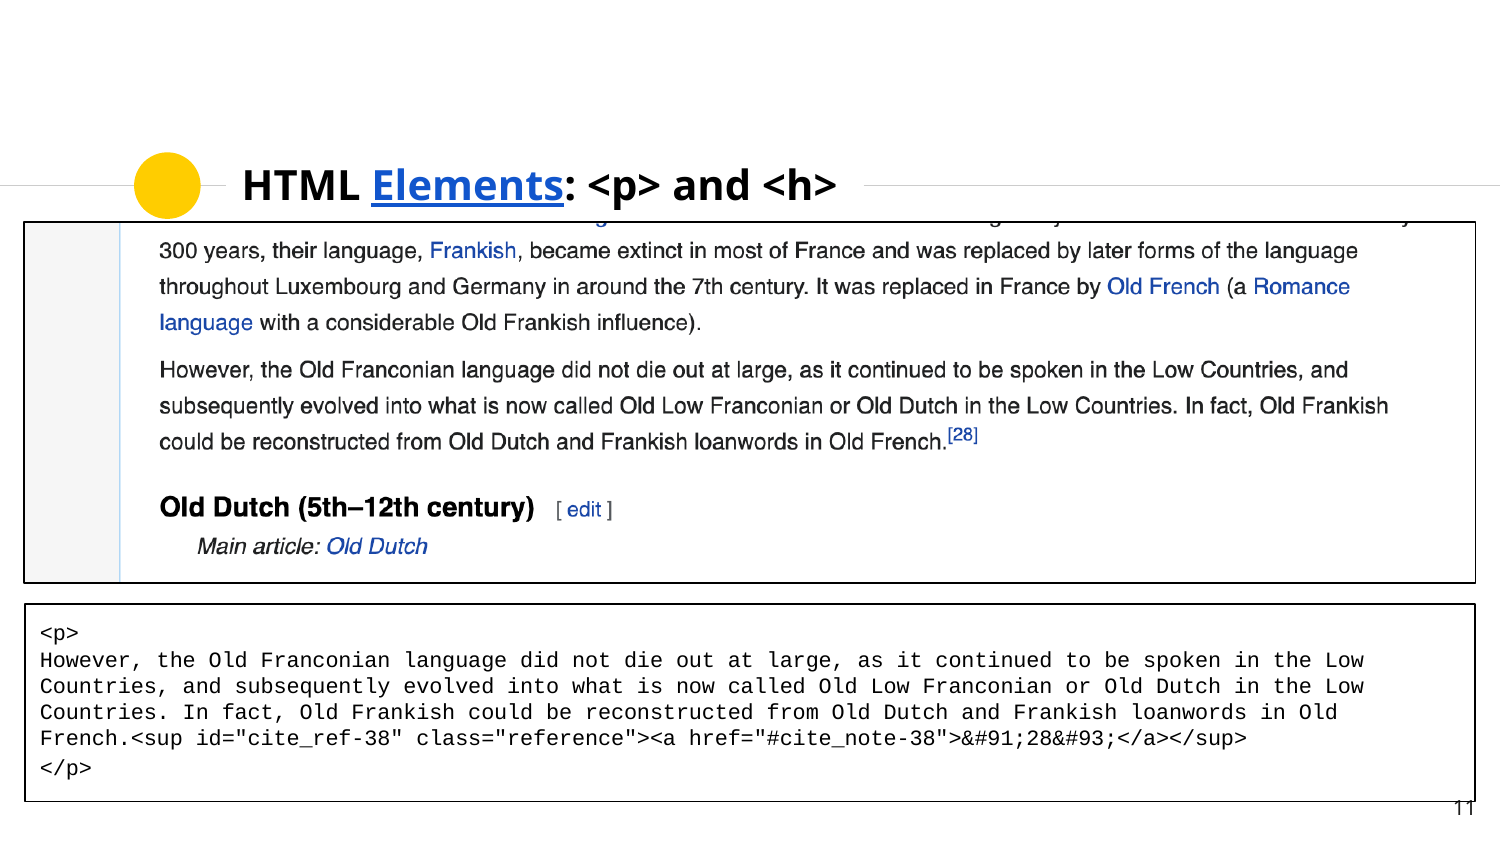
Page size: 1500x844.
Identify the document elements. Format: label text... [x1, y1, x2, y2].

picture [24, 222, 1476, 583]
text_box <p> However, the Old Franconian language did not die out at large, as it continued to be spoken in the Low Countries, and subsequently evolved into what is now called Old Low Franconian or Old Dutch in the Low Countries. In fact, Old Frankish could be reconstructed from Old Dutch and Frankish loanwords in Old French.<sup id="cite_ref-38" class="reference"><a href="#cite_note-38">&#91;28&#93;</a></sup> </p> [25, 604, 1475, 802]
title HTML Elements: <p> and <h> [226, 151, 863, 221]
slide_number ‹#› [1401, 779, 1492, 844]
